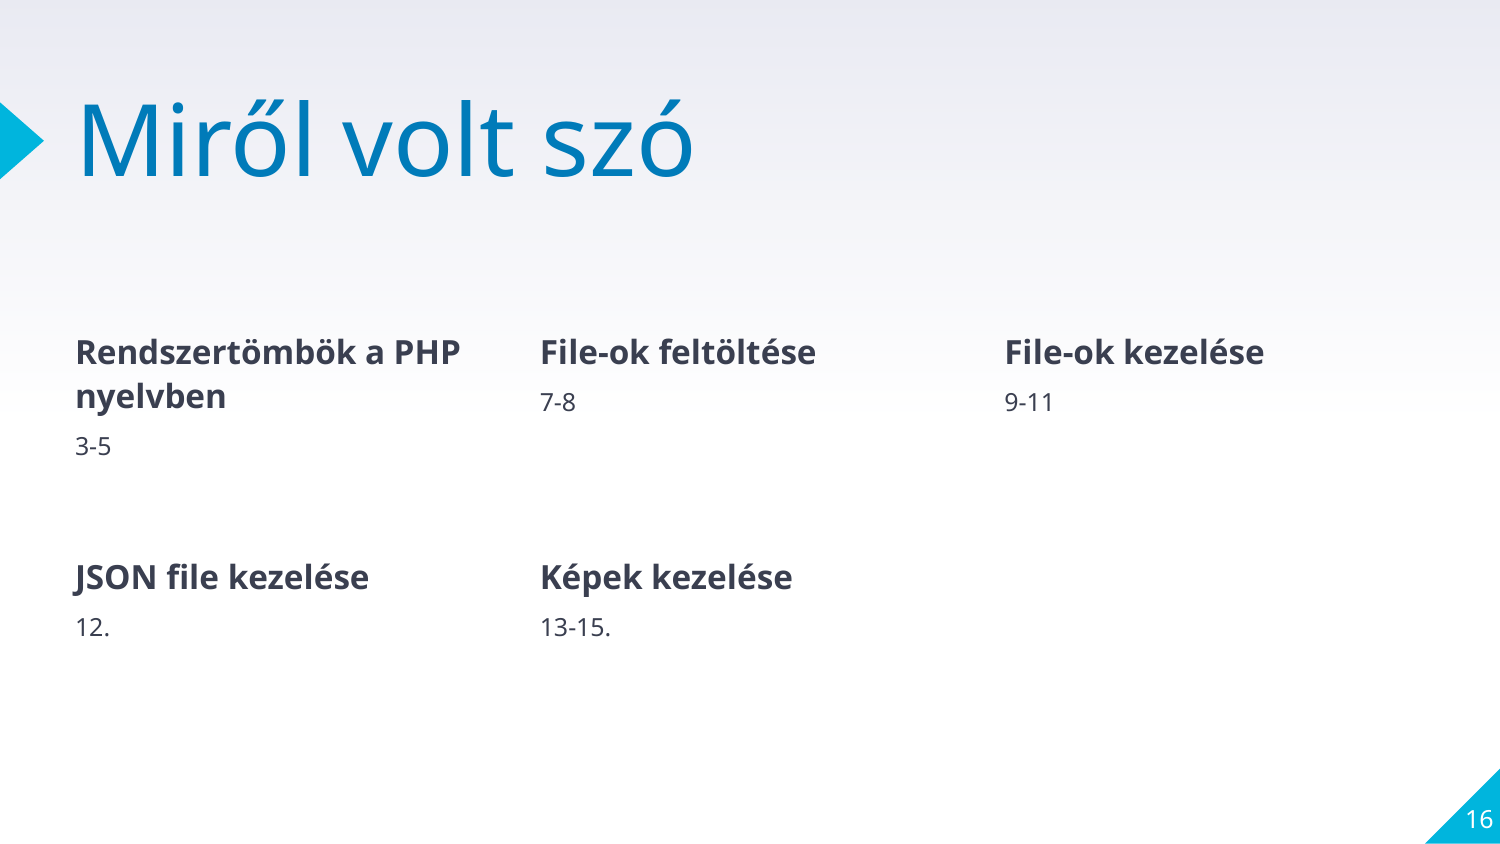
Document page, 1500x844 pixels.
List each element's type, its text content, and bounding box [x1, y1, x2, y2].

list Képek kezelése 13-15. [539, 552, 961, 774]
list Rendszertömbök a PHP nyelvben 3-5 [75, 327, 496, 549]
list JSON file kezelése 12. [75, 552, 496, 774]
slide_number 16 [1418, 760, 1494, 838]
title Miről volt szó [75, 99, 1001, 277]
list File-ok feltöltése 7-8 [539, 327, 961, 549]
list File-ok kezelése 9-11 [1004, 327, 1425, 549]
